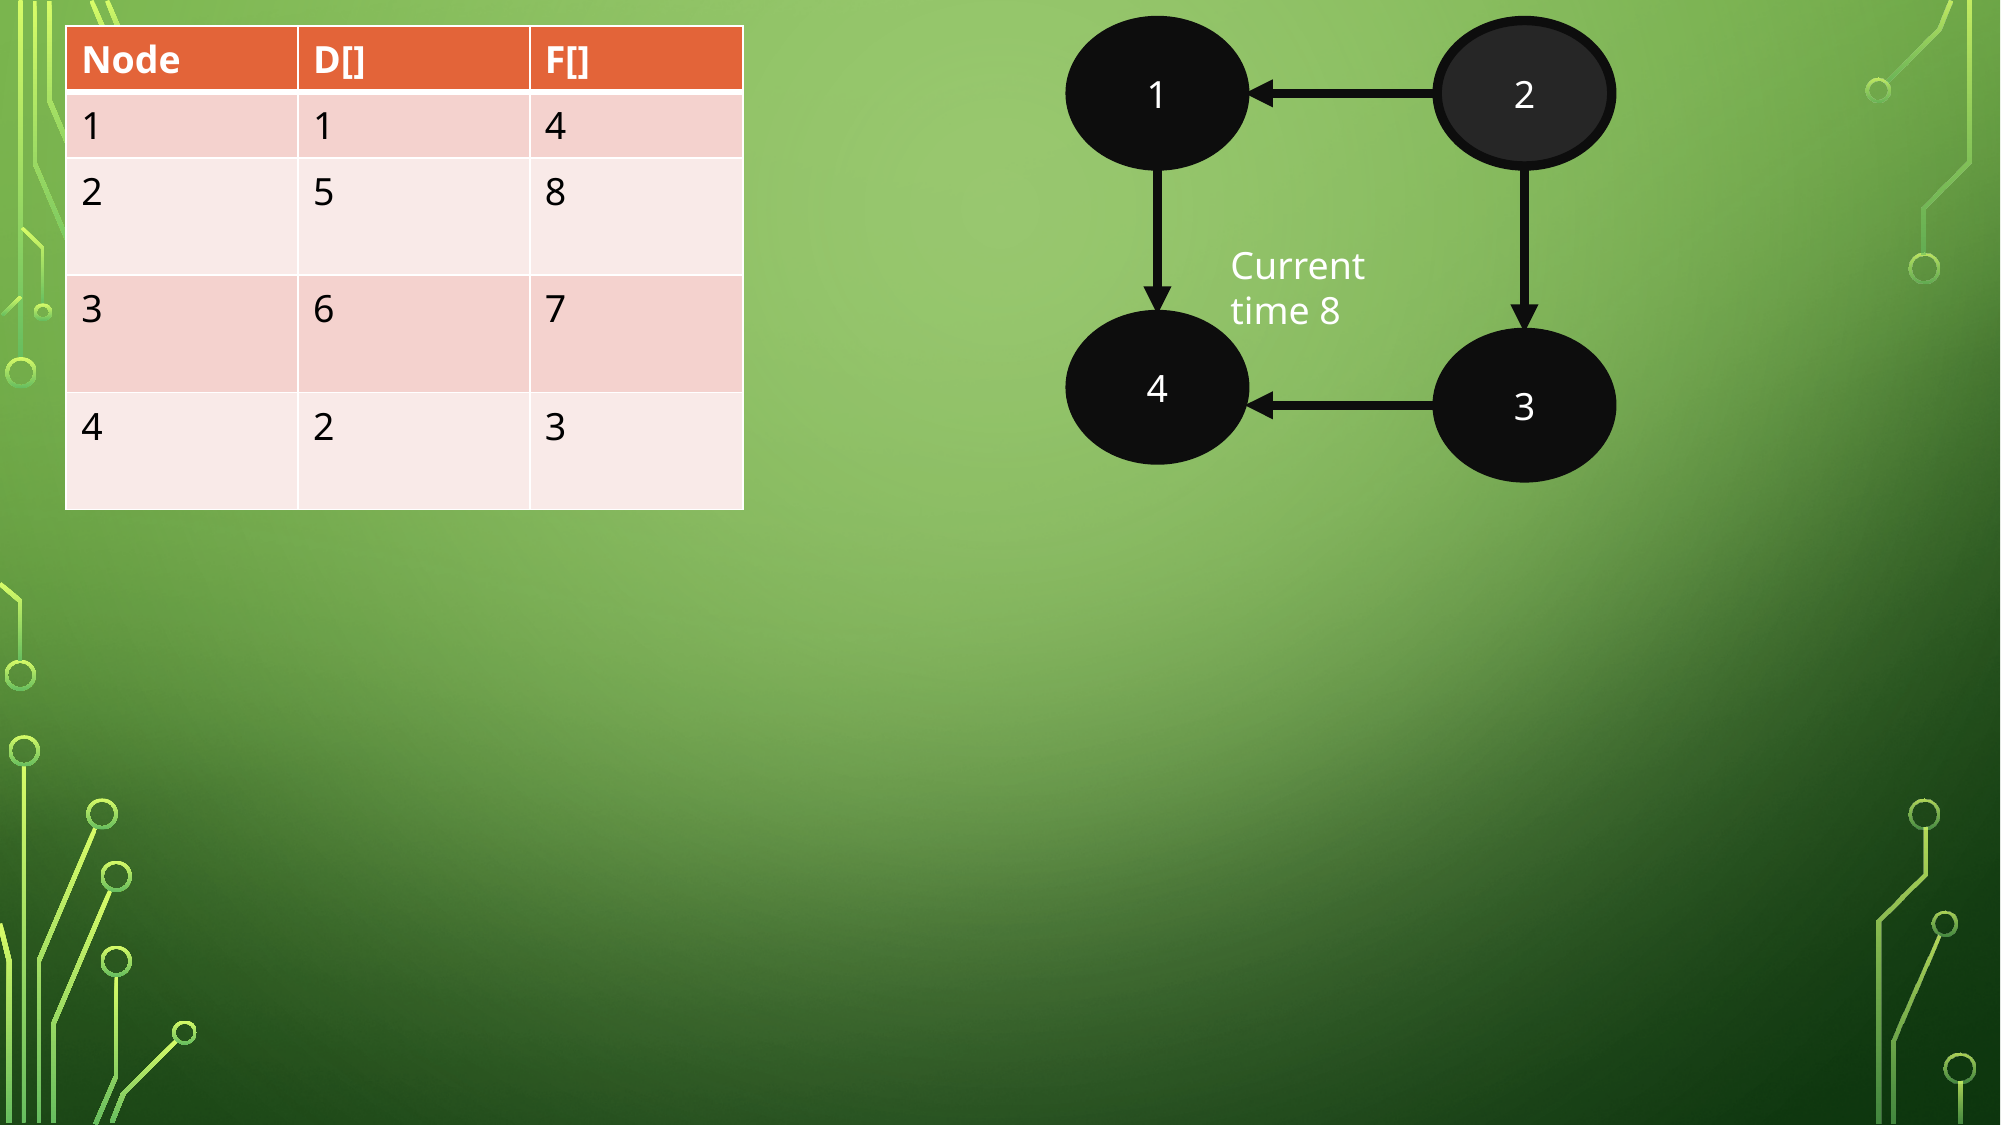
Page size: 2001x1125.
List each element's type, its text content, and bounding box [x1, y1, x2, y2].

table_cell 2 [67, 159, 297, 274]
table_cell 4 [67, 393, 297, 509]
table_cell 1 [67, 95, 297, 157]
text_box 2 [1436, 19, 1614, 168]
table_cell 7 [531, 276, 742, 392]
table_cell 3 [67, 276, 297, 392]
table_cell 5 [299, 159, 529, 274]
table_cell 6 [299, 276, 529, 392]
text_box 3 [1436, 331, 1614, 480]
table_header F[] [531, 27, 742, 89]
table_header Node [67, 27, 297, 89]
table_cell 1 [299, 95, 529, 157]
table_cell 3 [531, 393, 742, 509]
table_header D[] [299, 27, 529, 89]
text_box 1 [1068, 19, 1247, 168]
table_cell 2 [299, 393, 529, 509]
table_cell 4 [531, 95, 742, 157]
table_cell 8 [531, 159, 742, 274]
text_box Current time 8 [1215, 235, 1460, 340]
text_box 4 [1068, 313, 1247, 462]
